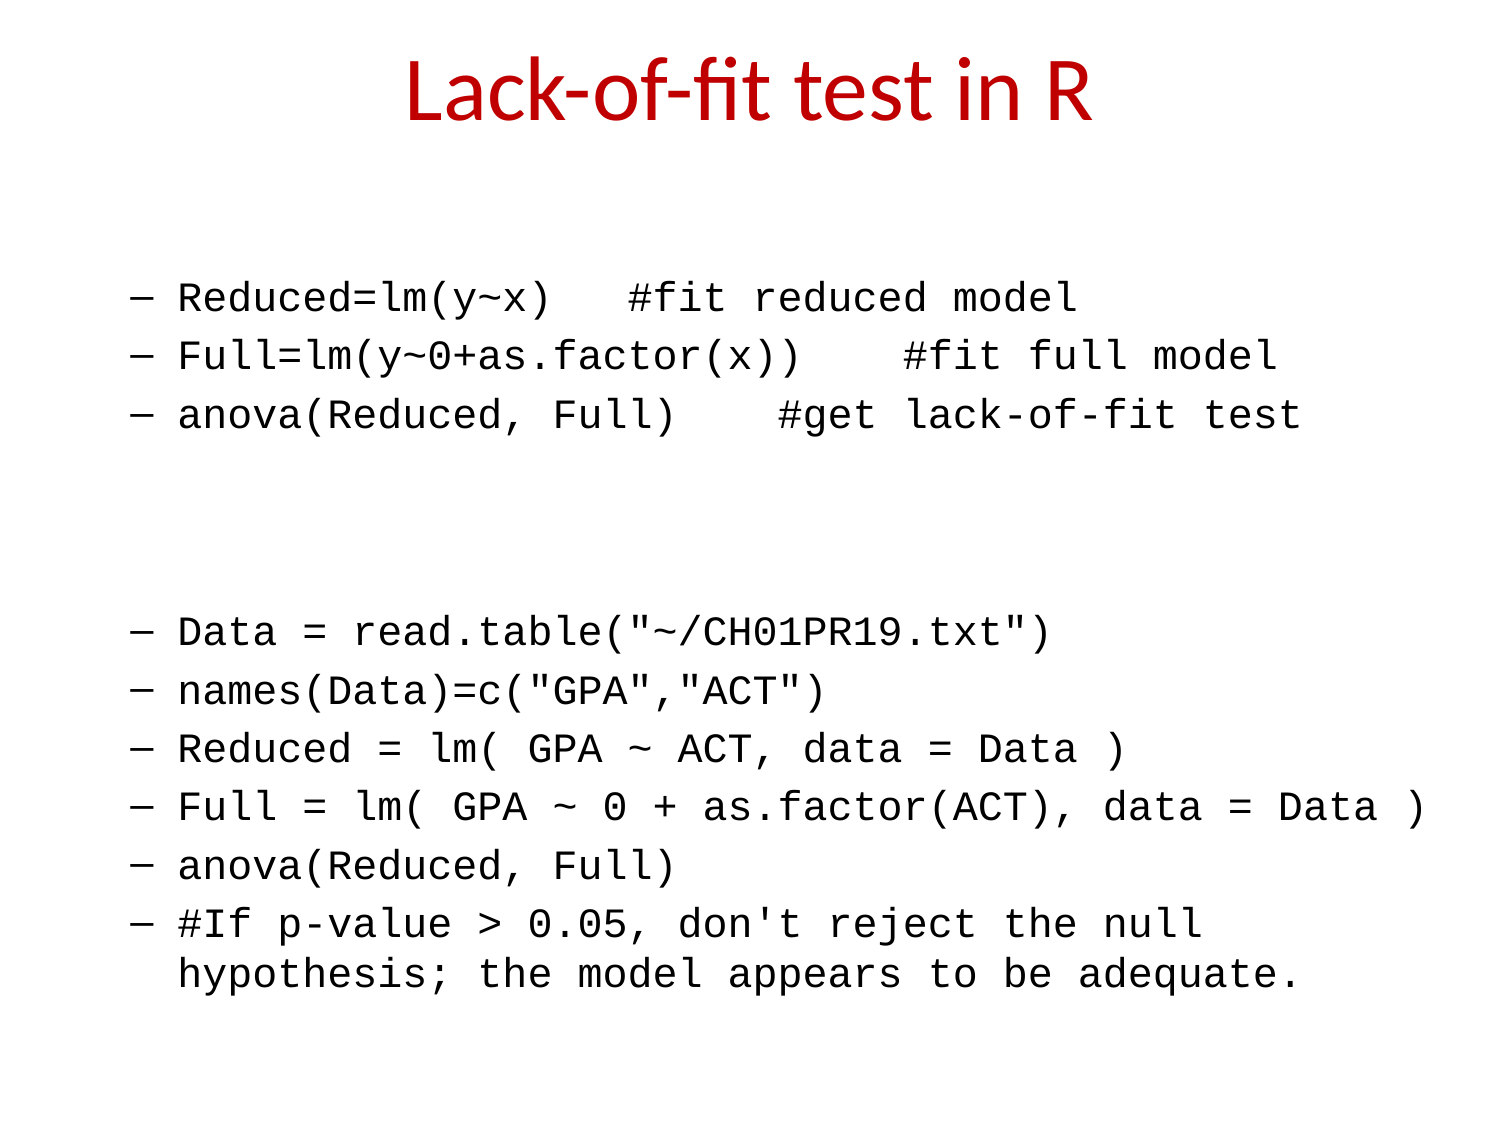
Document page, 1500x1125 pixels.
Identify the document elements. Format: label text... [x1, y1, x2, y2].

list Reduced=lm(y~x) #fit reduced model Full=lm(y~0+as.factor(x)) #fit full model anova(Reduced, Full) #get lack-of-fit test Data = read.table("~/CH01PR19.txt") names(Data)=c("GPA","ACT") Reduced = lm( GPA ~ ACT, data = Data ) Full = lm( GPA ~ 0 + as.factor(ACT), data = Data ) anova(Reduced, Full) #If p-value > 0.05, don't reject the null hypothesis; the model appears to be adequate. [40, 262, 1464, 1079]
title Lack-of-fit test in R [75, 45, 1425, 233]
